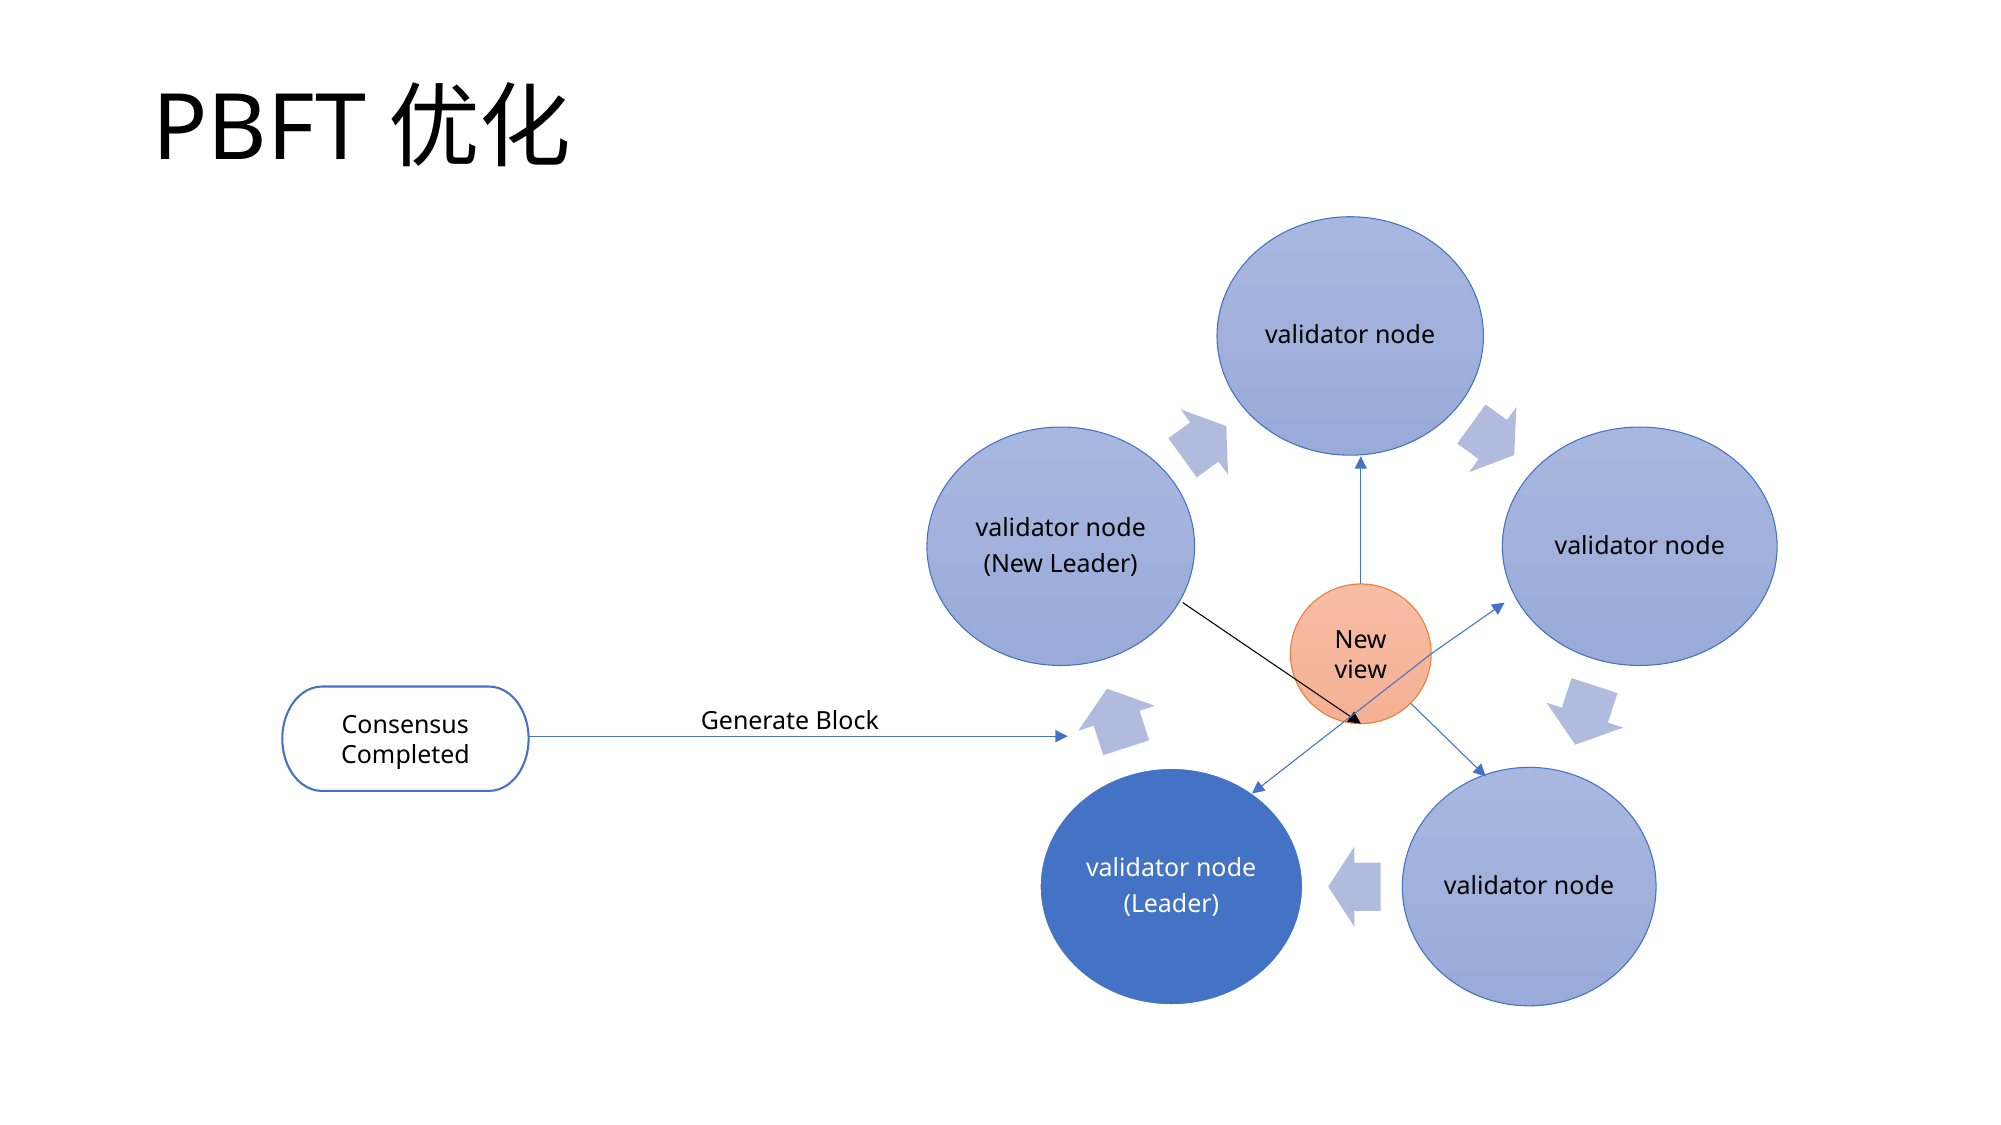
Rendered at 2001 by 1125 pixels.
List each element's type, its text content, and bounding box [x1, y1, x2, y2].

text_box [1251, 703, 1311, 794]
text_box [1182, 602, 1291, 654]
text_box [1410, 703, 1486, 777]
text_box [789, 216, 1914, 1007]
title PBFT优化 [137, 59, 1863, 200]
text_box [1431, 602, 1505, 654]
text_box Consensus Completed [281, 685, 530, 792]
text_box Generate Block [686, 737, 789, 742]
text_box Generate Block [686, 696, 789, 736]
